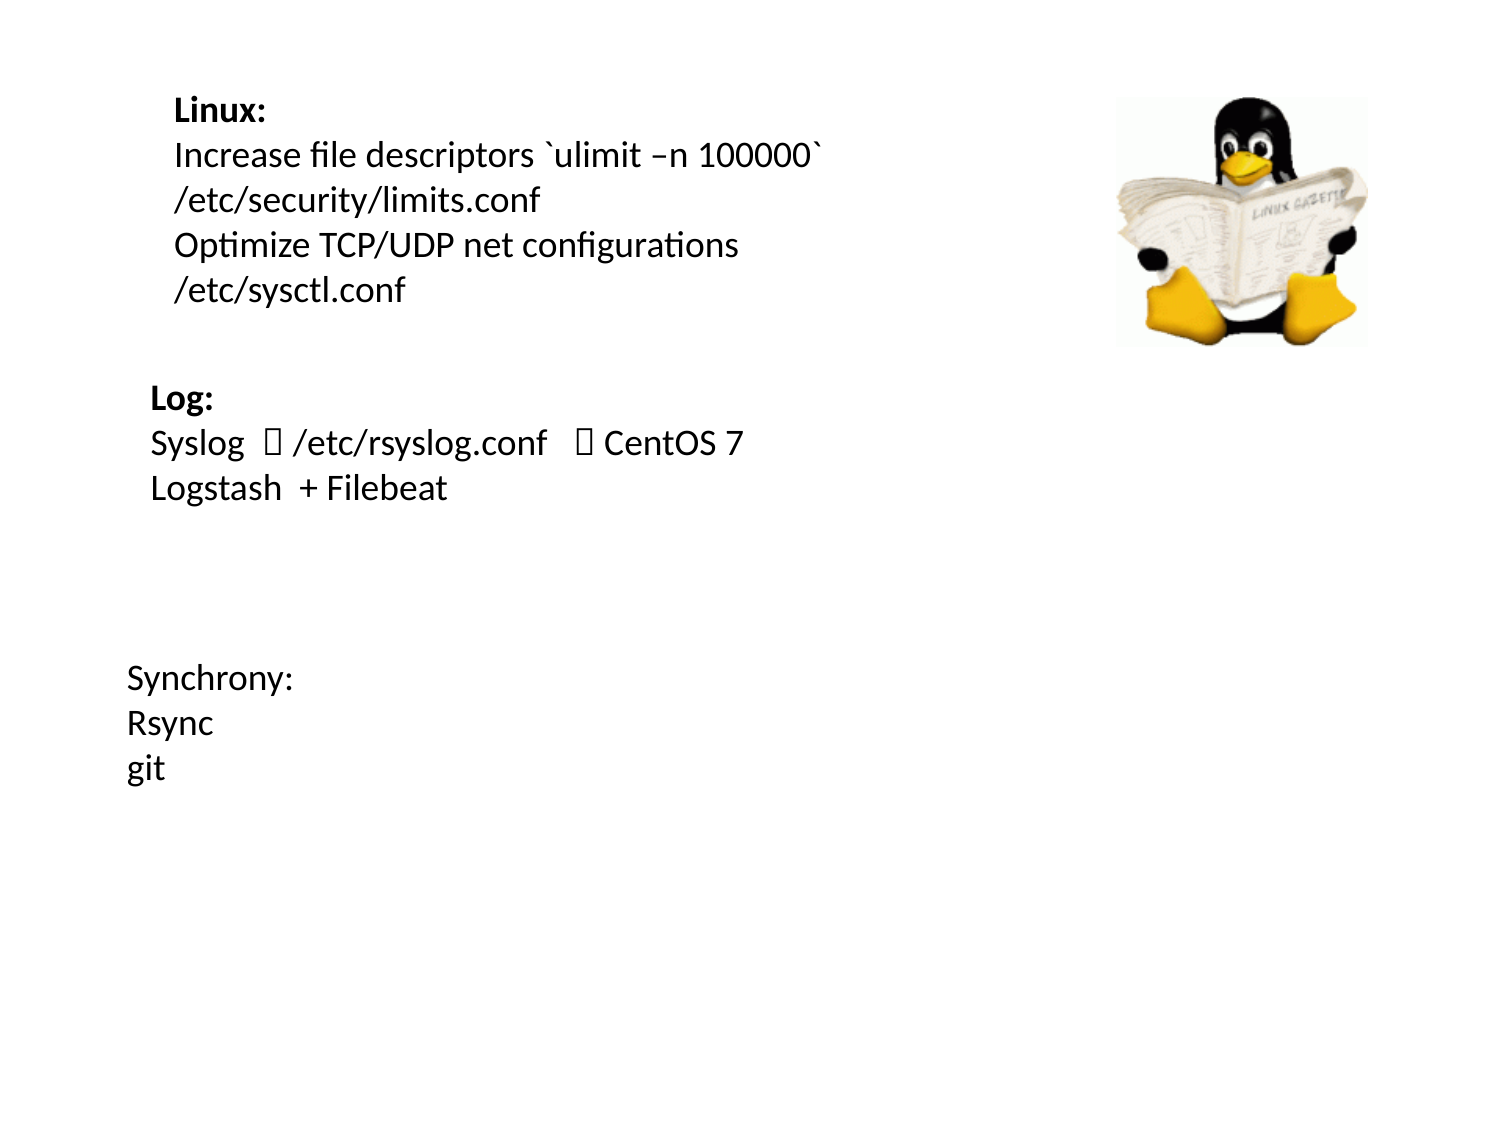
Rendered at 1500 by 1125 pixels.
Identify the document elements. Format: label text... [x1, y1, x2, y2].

text_box Synchrony: Rsync git [112, 645, 869, 795]
text_box Log: Syslog  /etc/rsyslog.conf  CentOS 7 Logstash + Filebeat [135, 365, 892, 516]
picture [1115, 96, 1368, 348]
text_box Linux: Increase file descriptors `ulimit –n 100000` /etc/security/limits.conf Optimize TCP/UDP net configurations /etc/sysctl.conf [159, 78, 892, 363]
